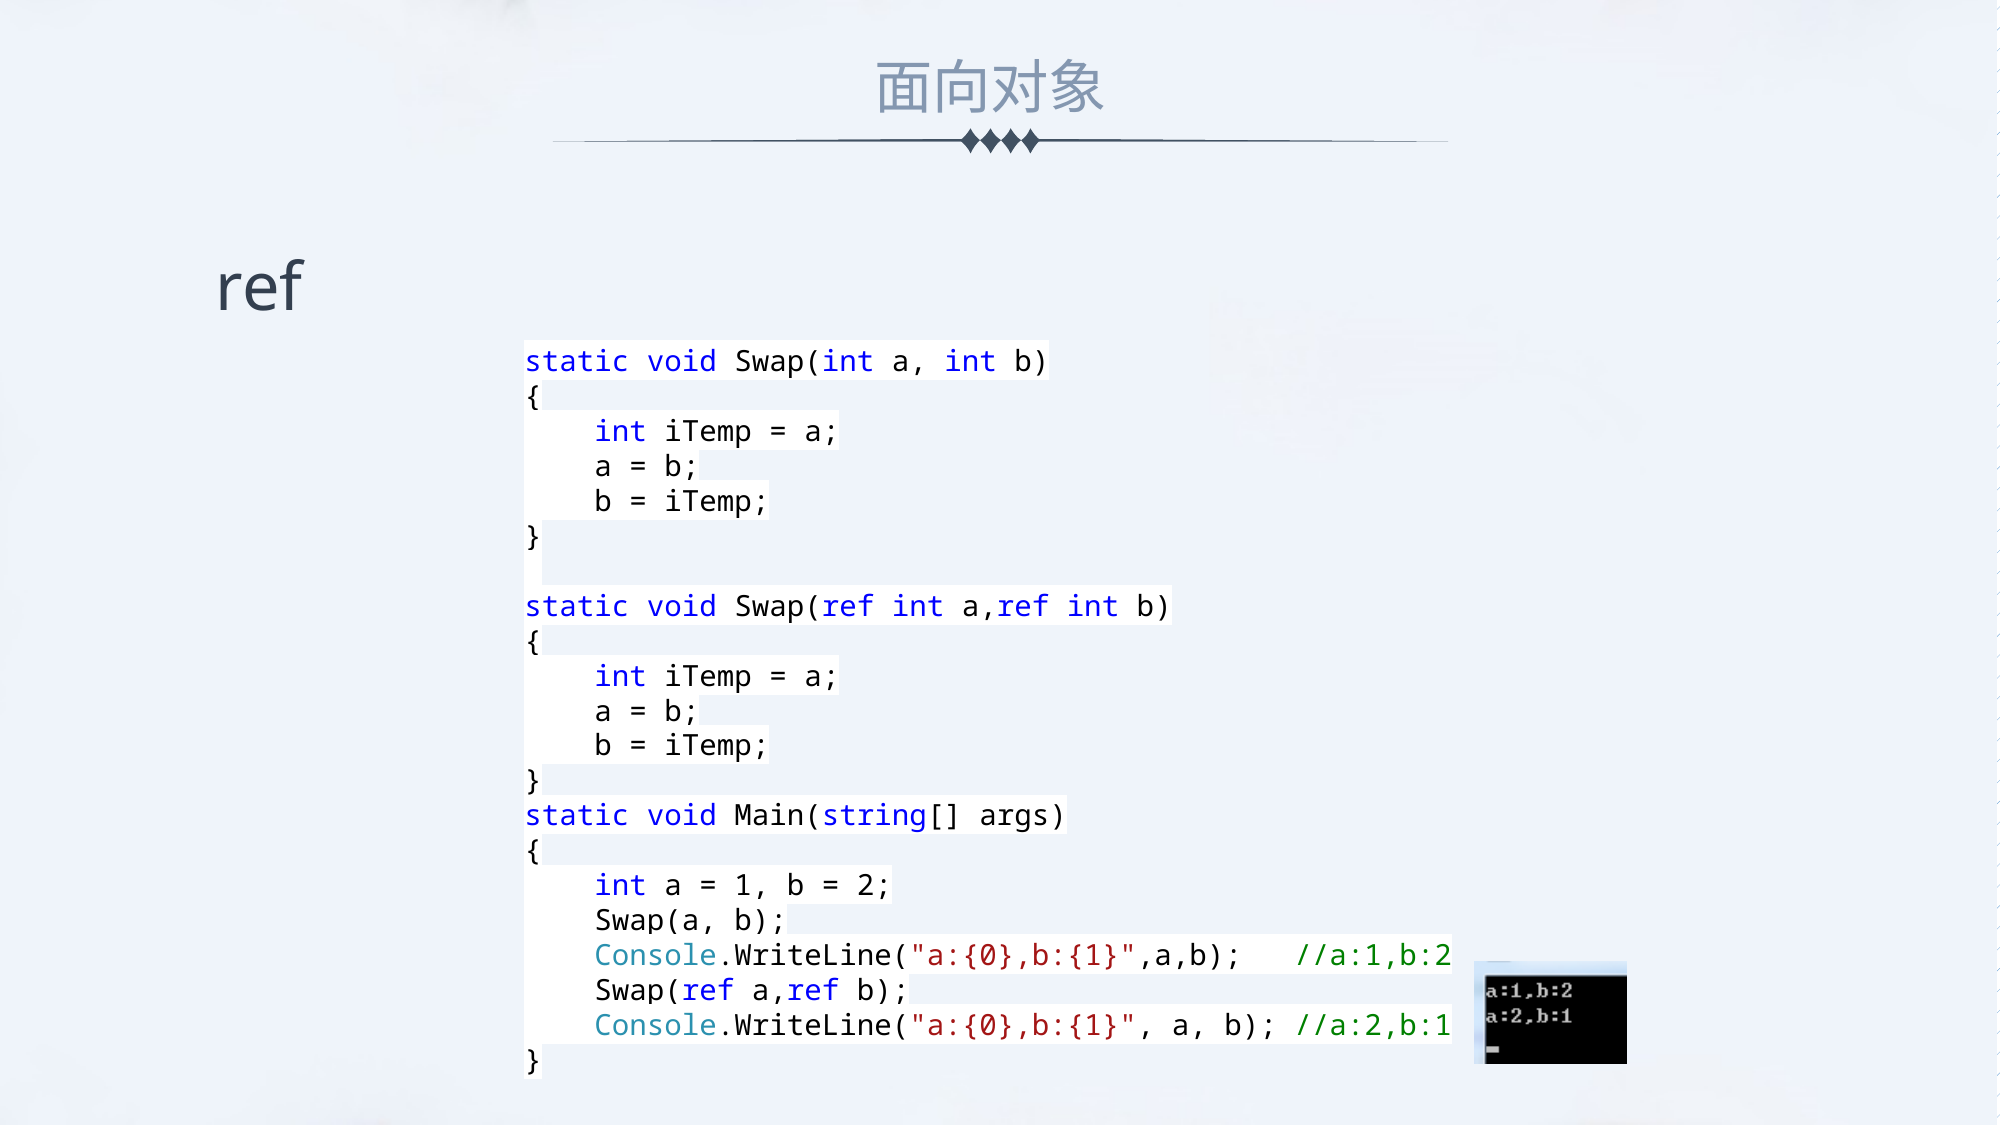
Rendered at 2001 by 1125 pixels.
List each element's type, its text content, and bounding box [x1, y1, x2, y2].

text_box ref [201, 236, 896, 332]
picture [0, 0, 1997, 1125]
text_box static void Swap(int a, int b) { int iTemp = a; a = b; b = iTemp; } static void Swap(ref int a,ref int b) { int iTemp = a; a = b; b = iTemp; } static void Main(string[] args) { int a = 1, b = 2; Swap(a, b); Console.WriteLine("a:{0},b:{1}",a,b); //a:1,b:2 Swap(ref a,ref b); Console.WriteLine("a:{0},b:{1}", a, b); //a:2,b:1 } [509, 334, 1510, 1084]
